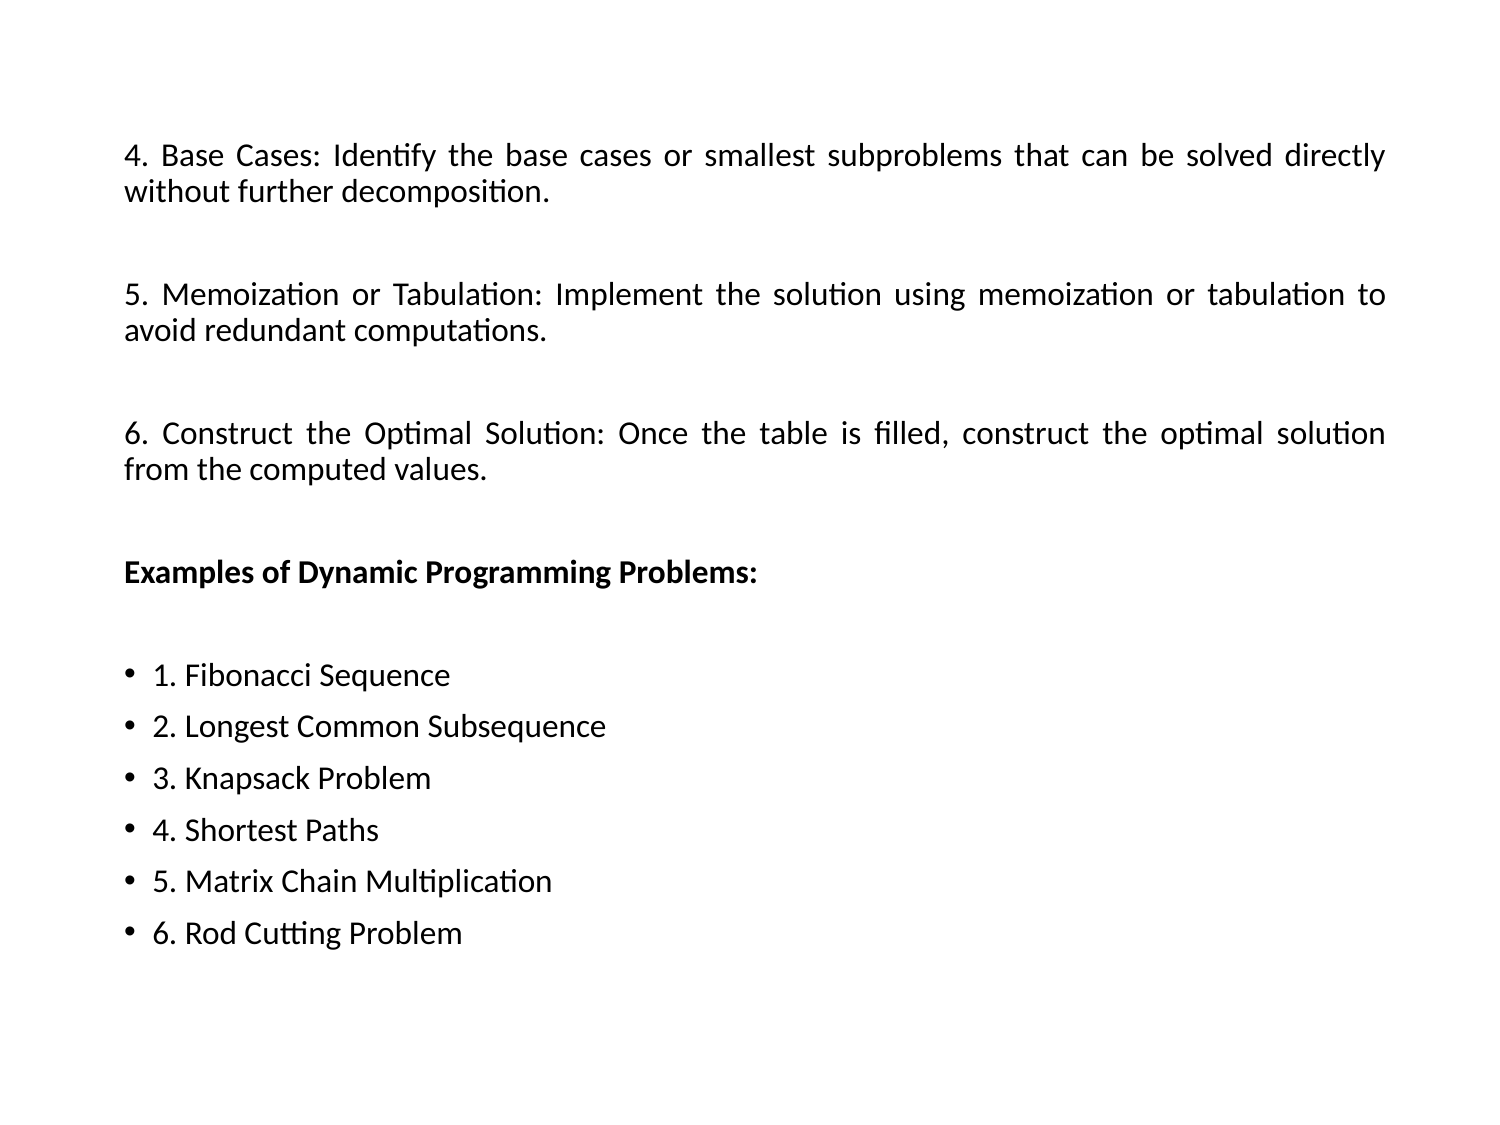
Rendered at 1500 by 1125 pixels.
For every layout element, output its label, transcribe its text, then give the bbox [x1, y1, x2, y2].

list 4. Base Cases: Identify the base cases or smallest subproblems that can be solved directly without further decomposition. 5. Memoization or Tabulation: Implement the solution using memoization or tabulation to avoid redundant computations. 6. Construct the Optimal Solution: Once the table is filled, construct the optimal solution from the computed values. Examples of Dynamic Programming Problems: 1. Fibonacci Sequence 2. Longest Common Subsequence 3. Knapsack Problem 4. Shortest Paths 5. Matrix Chain Multiplication 6. Rod Cutting Problem [109, 129, 1403, 844]
